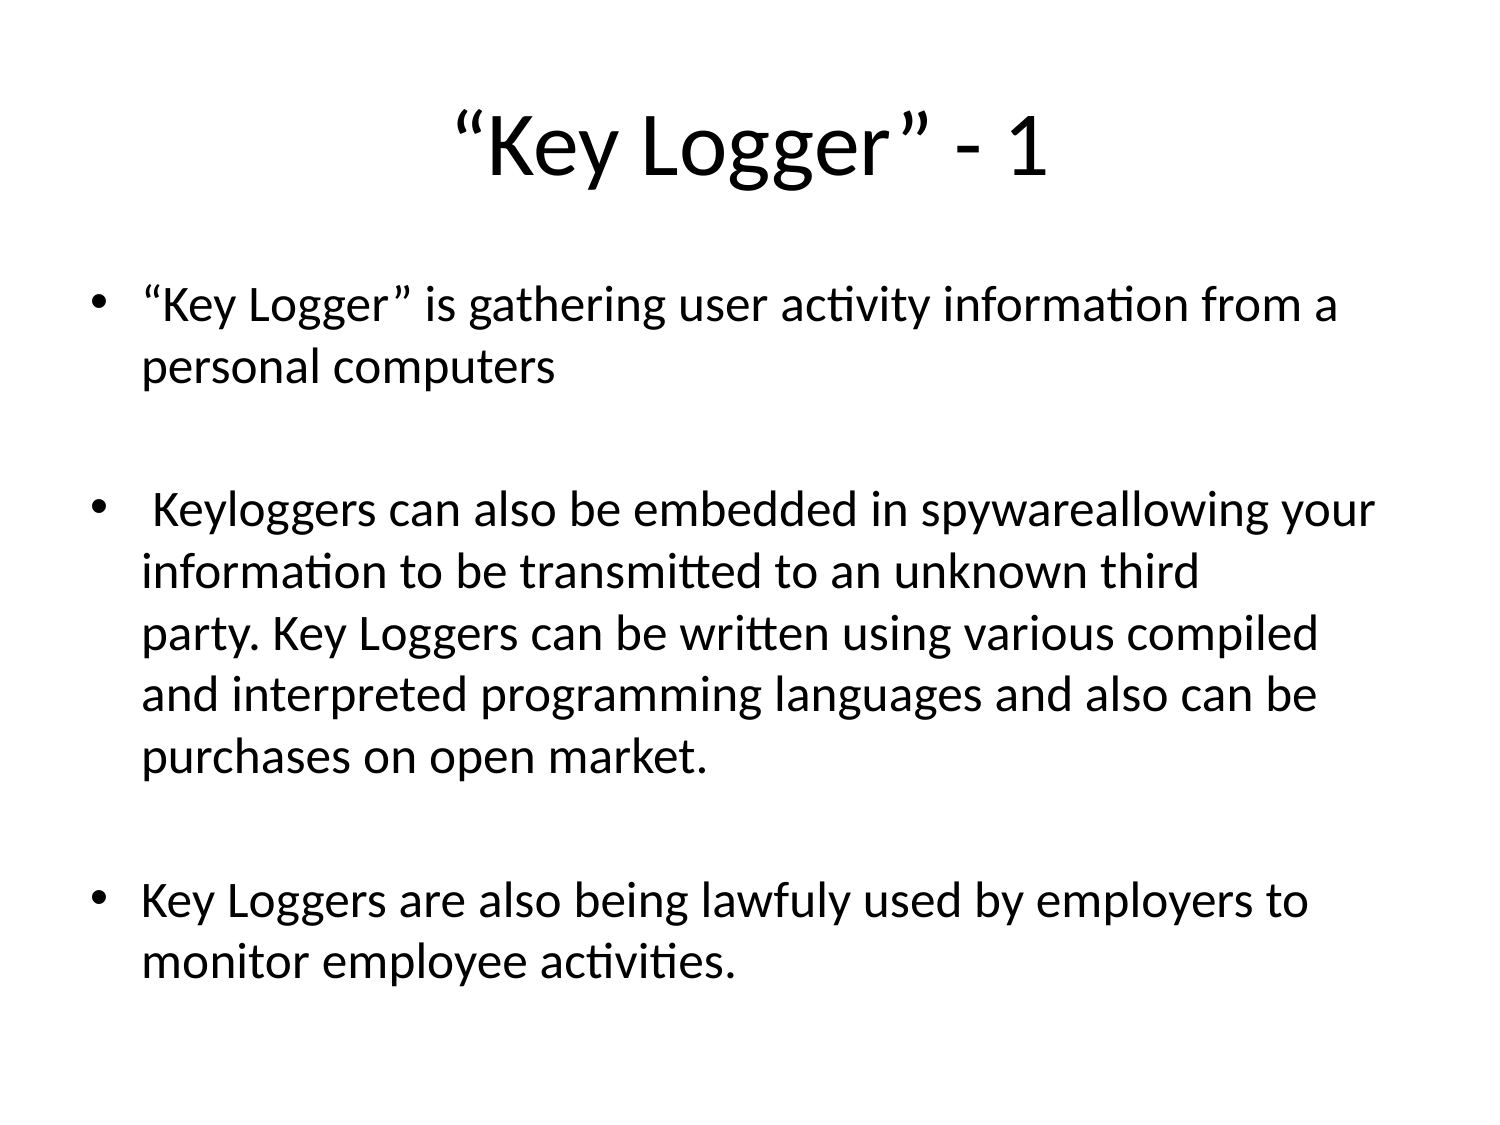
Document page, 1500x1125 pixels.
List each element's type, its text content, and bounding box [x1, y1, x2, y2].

title “Key Logger” - 1 [75, 45, 1425, 233]
list “Key Logger” is gathering user activity information from a personal computers Keyloggers can also be embedded in spywareallowing your information to be transmitted to an unknown third party. Key Loggers can be written using various compiled and interpreted programming languages and also can be purchases on open market. Key Loggers are also being lawfuly used by employers to monitor employee activities. [75, 262, 1425, 1005]
